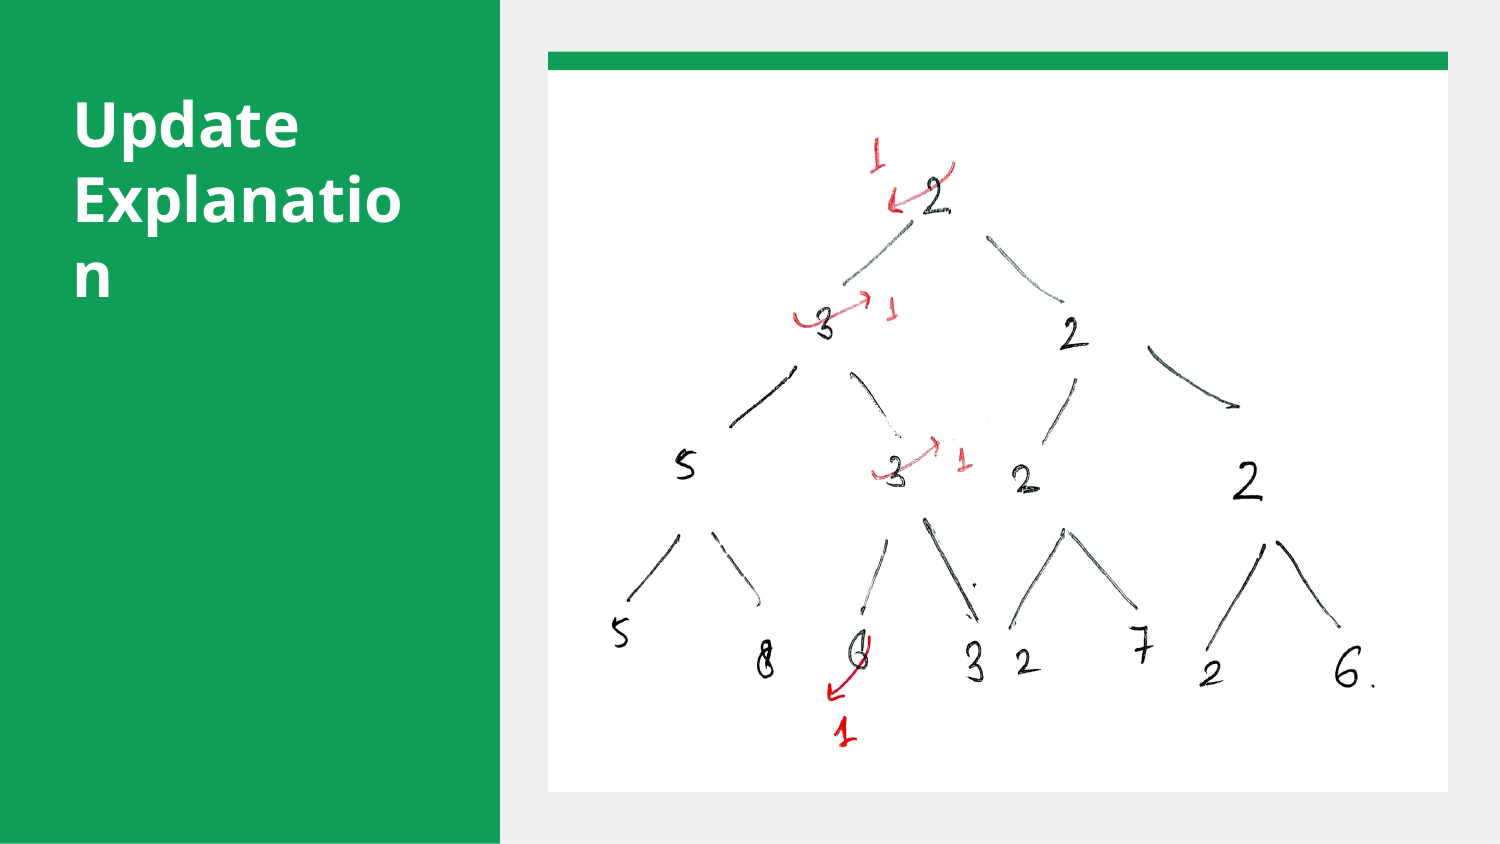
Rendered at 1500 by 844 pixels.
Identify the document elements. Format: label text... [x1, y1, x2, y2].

picture [555, 99, 1438, 772]
title Update Explanation [57, 70, 443, 792]
